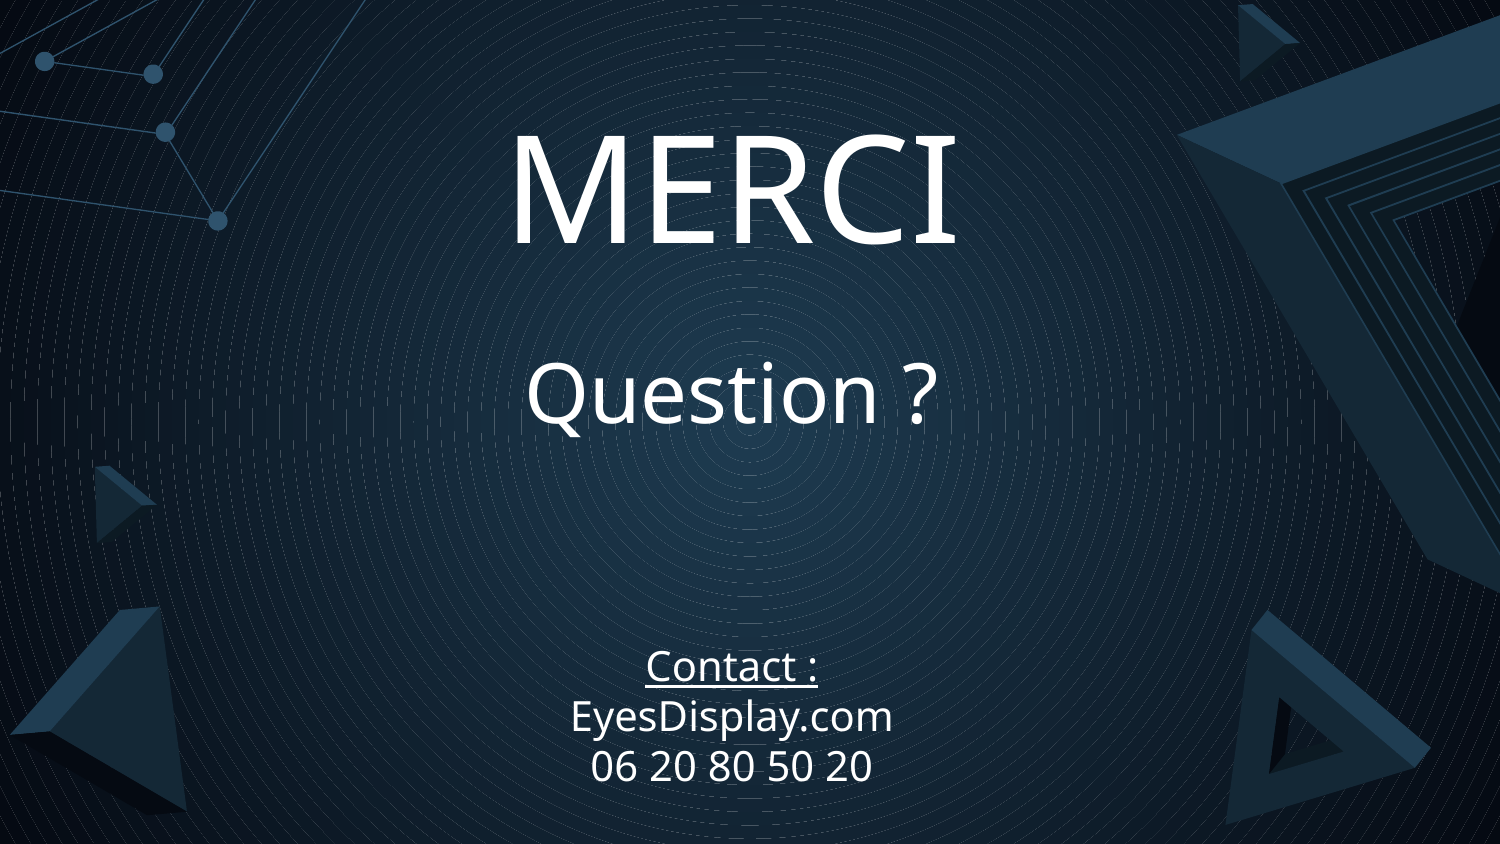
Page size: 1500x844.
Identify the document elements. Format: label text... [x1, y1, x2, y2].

text_box Question ? Contact : EyesDisplay.com 06 20 80 50 20 [98, 452, 1366, 678]
title MERCI [98, 70, 1367, 296]
